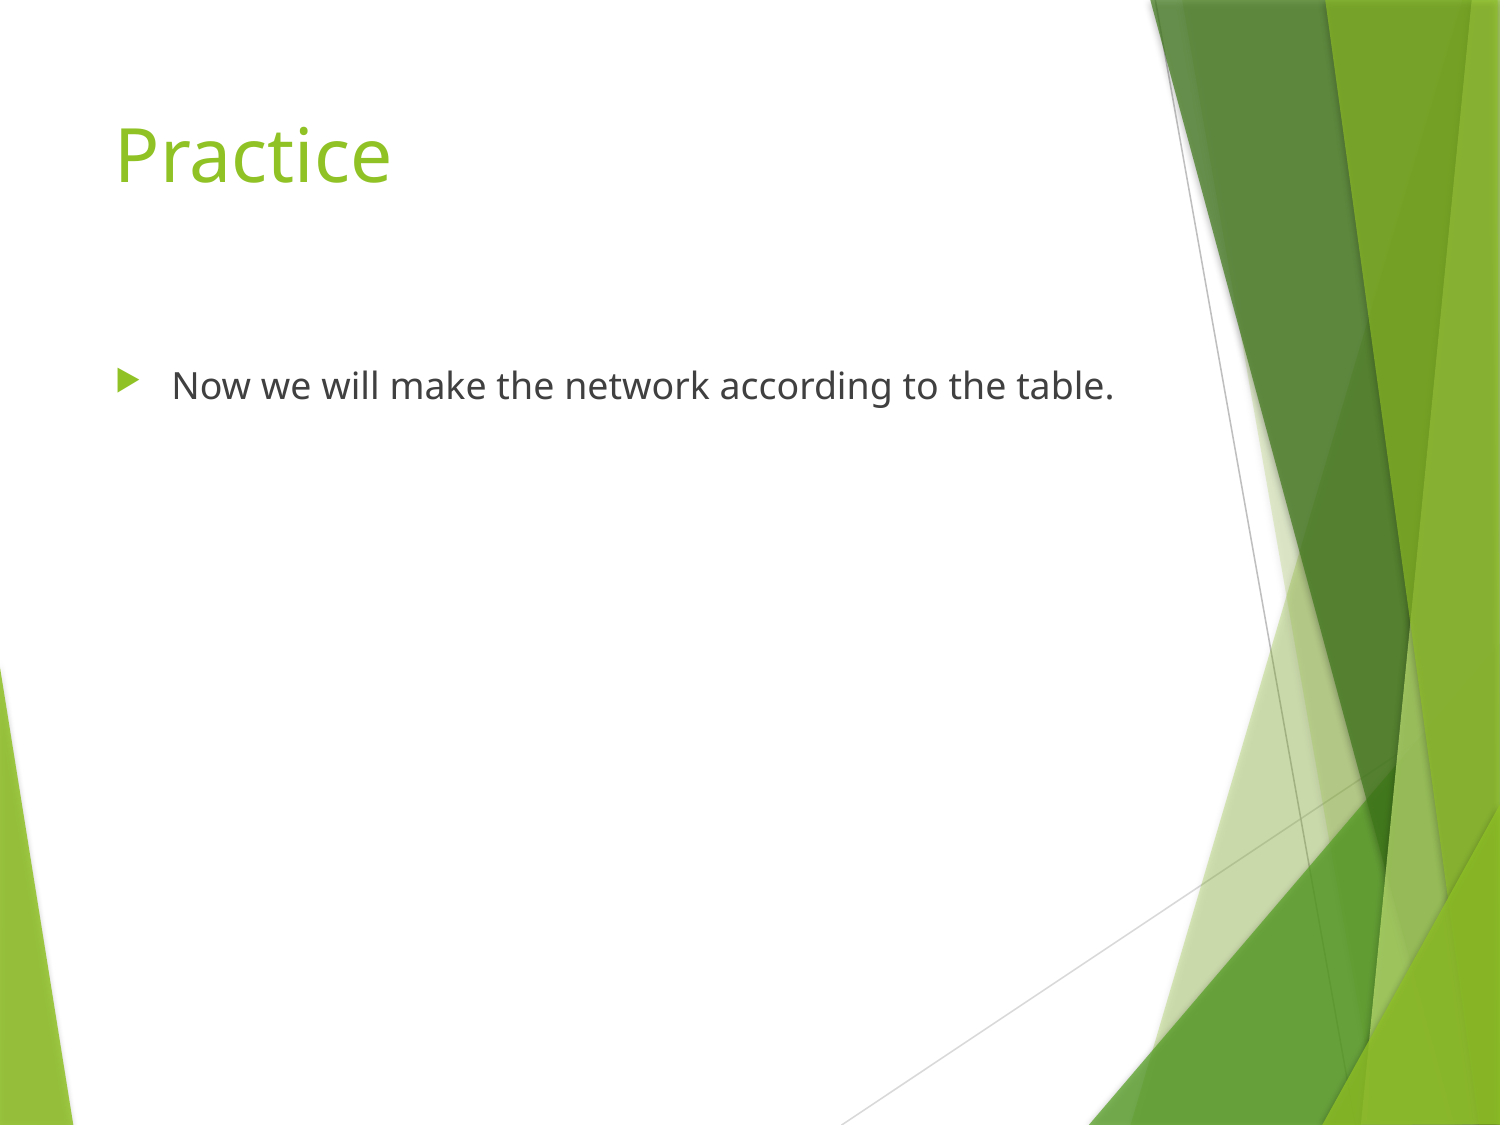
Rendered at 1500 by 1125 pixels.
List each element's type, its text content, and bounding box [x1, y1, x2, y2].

list Now we will make the network according to the table. [99, 354, 1142, 992]
title Practice [99, 99, 1142, 317]
